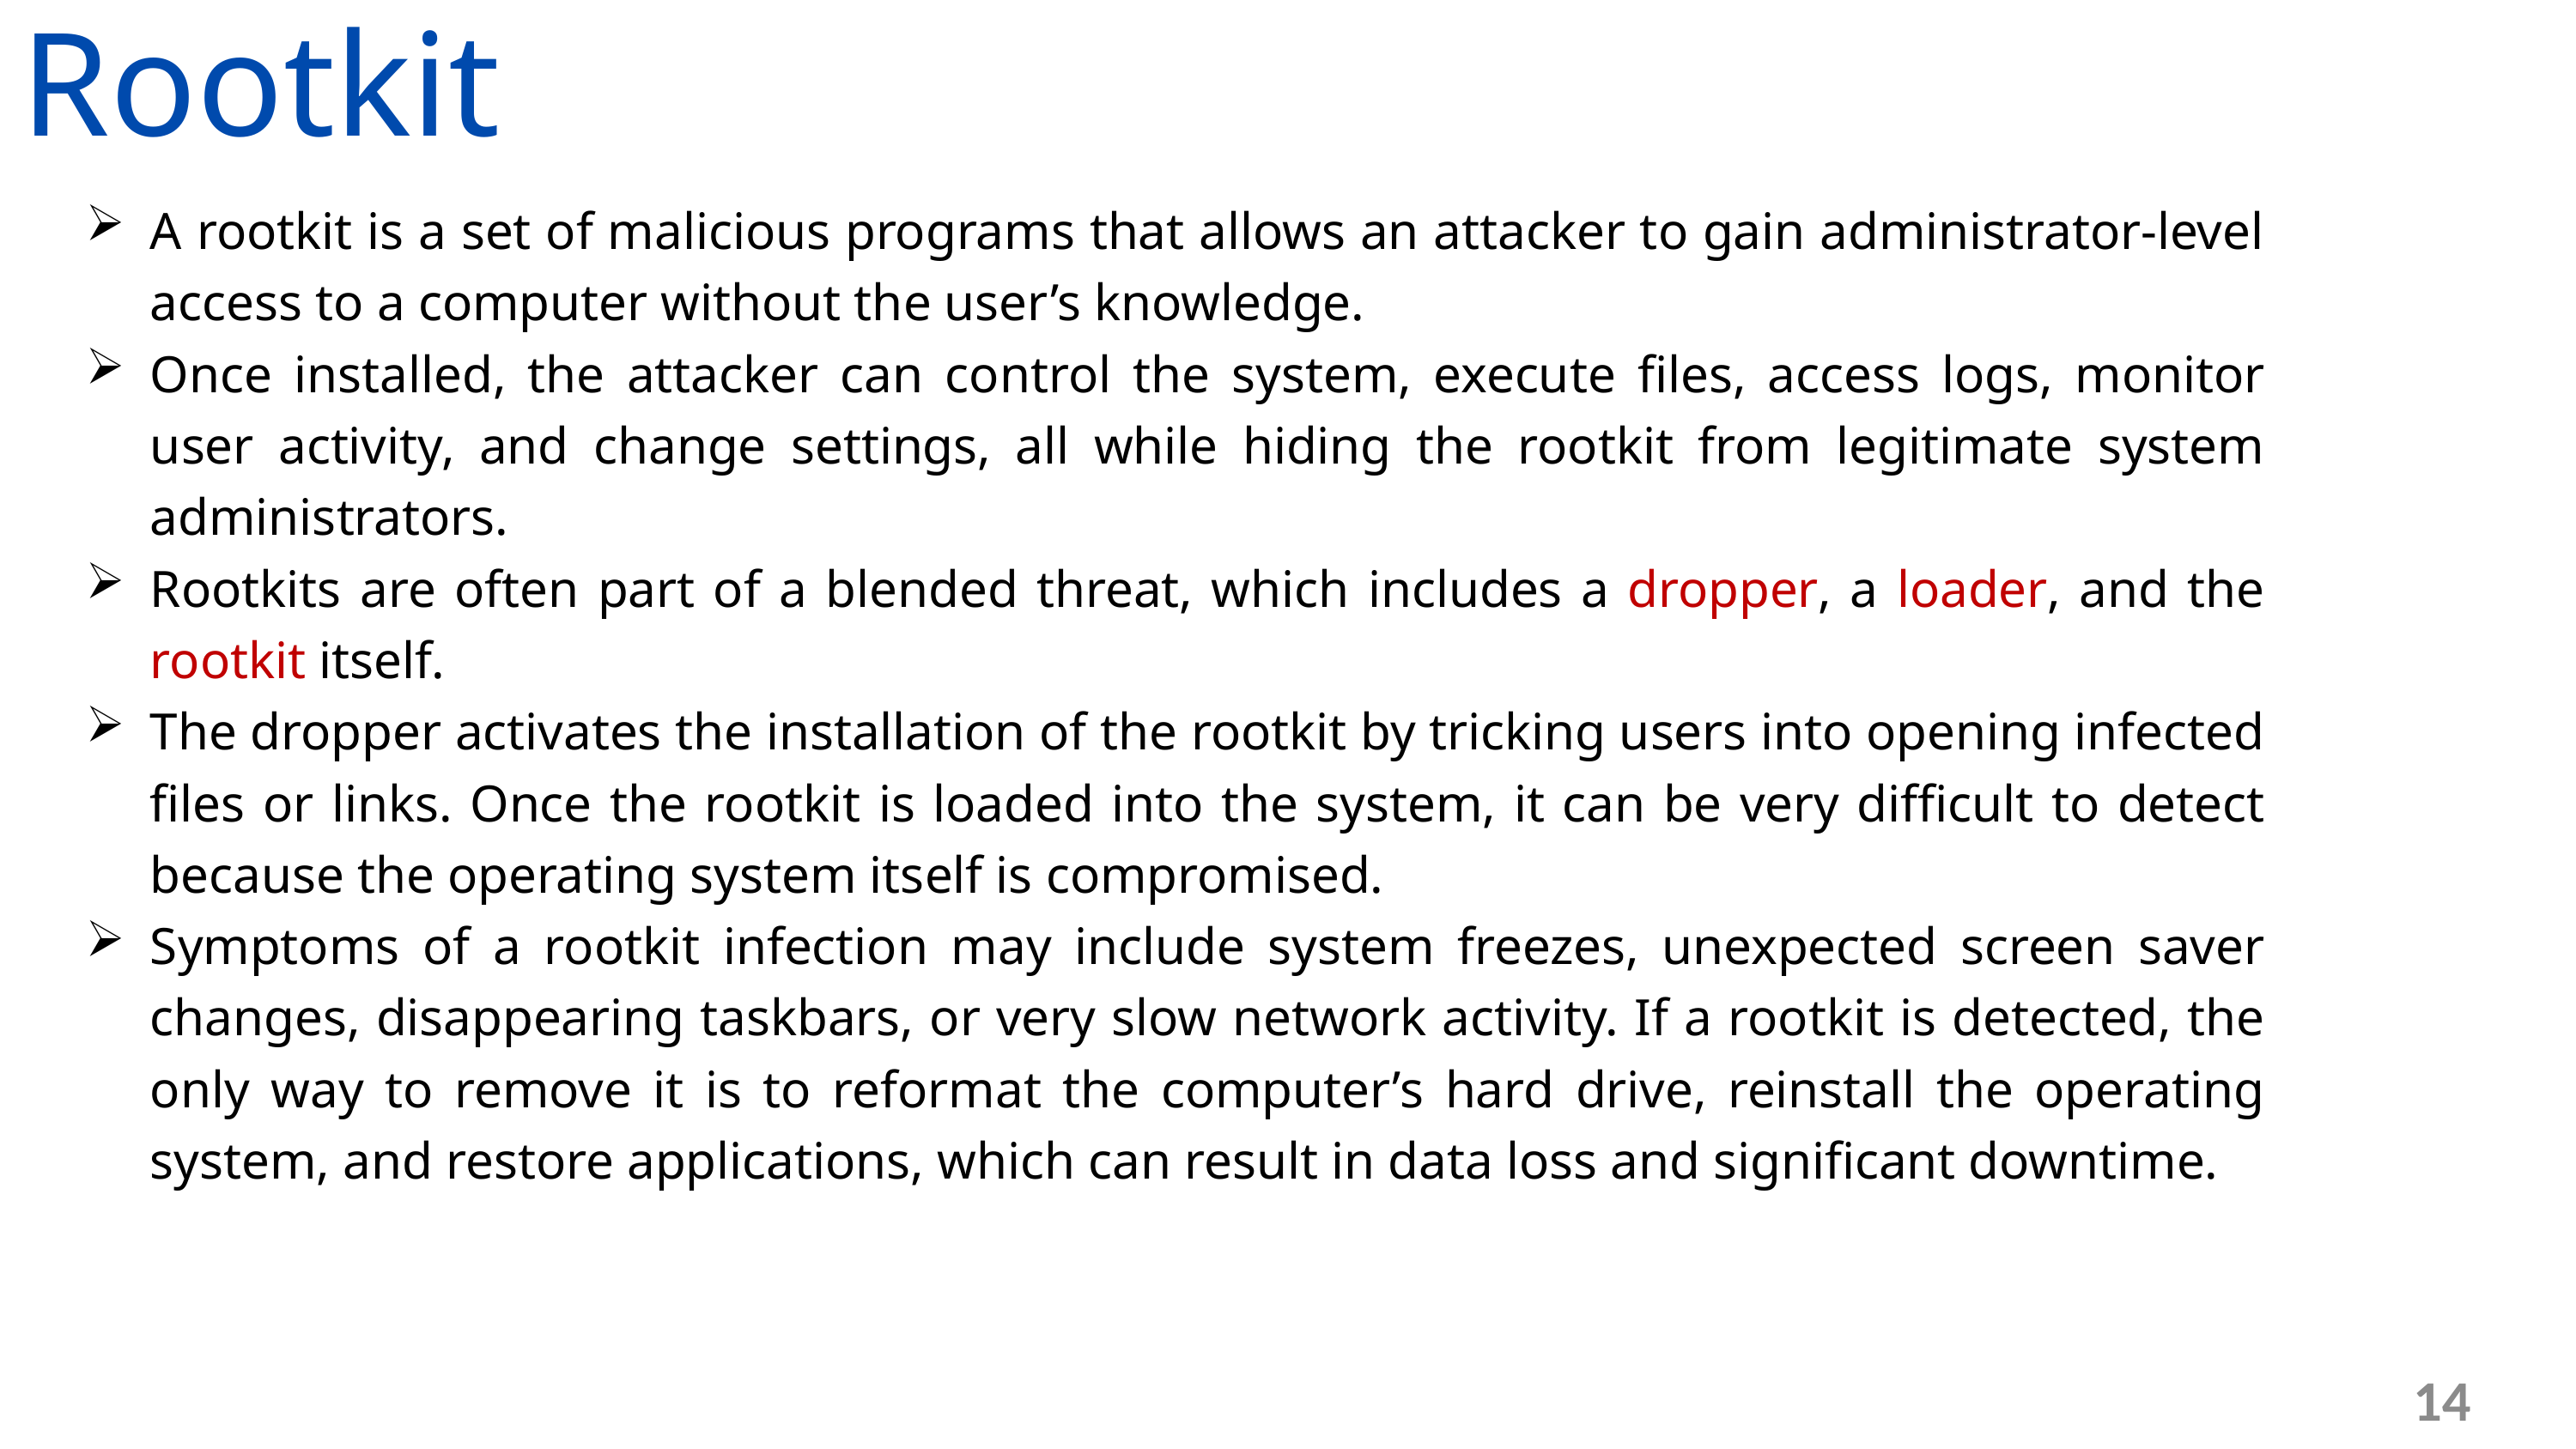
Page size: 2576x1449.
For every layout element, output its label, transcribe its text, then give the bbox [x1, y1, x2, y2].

slide_number 14 [2200, 1379, 2484, 1418]
text_box Rootkit [21, 3, 2566, 165]
text_box A rootkit is a set of malicious programs that allows an attacker to gain administrator-level access to a computer without the user’s knowledge. Once installed, the attacker can control the system, execute files, access logs, monitor user activity, and change settings, all while hiding the rootkit from legitimate system administrators. Rootkits are often part of a blended threat, which includes a dropper, a loader, and the rootkit itself. The dropper activates the installation of the rootkit by tricking users into opening infected files or links. Once the rootkit is loaded into the system, it can be very difficult to detect because the operating system itself is compromised. Symptoms of a rootkit infection may include system freezes, unexpected screen saver changes, disappearing taskbars, or very slow network activity. If a rootkit is detected, the only way to remove it is to reformat the computer’s hard drive, reinstall the operating system, and restore applications, which can result in data loss and significant downtime. [85, 187, 2265, 1190]
